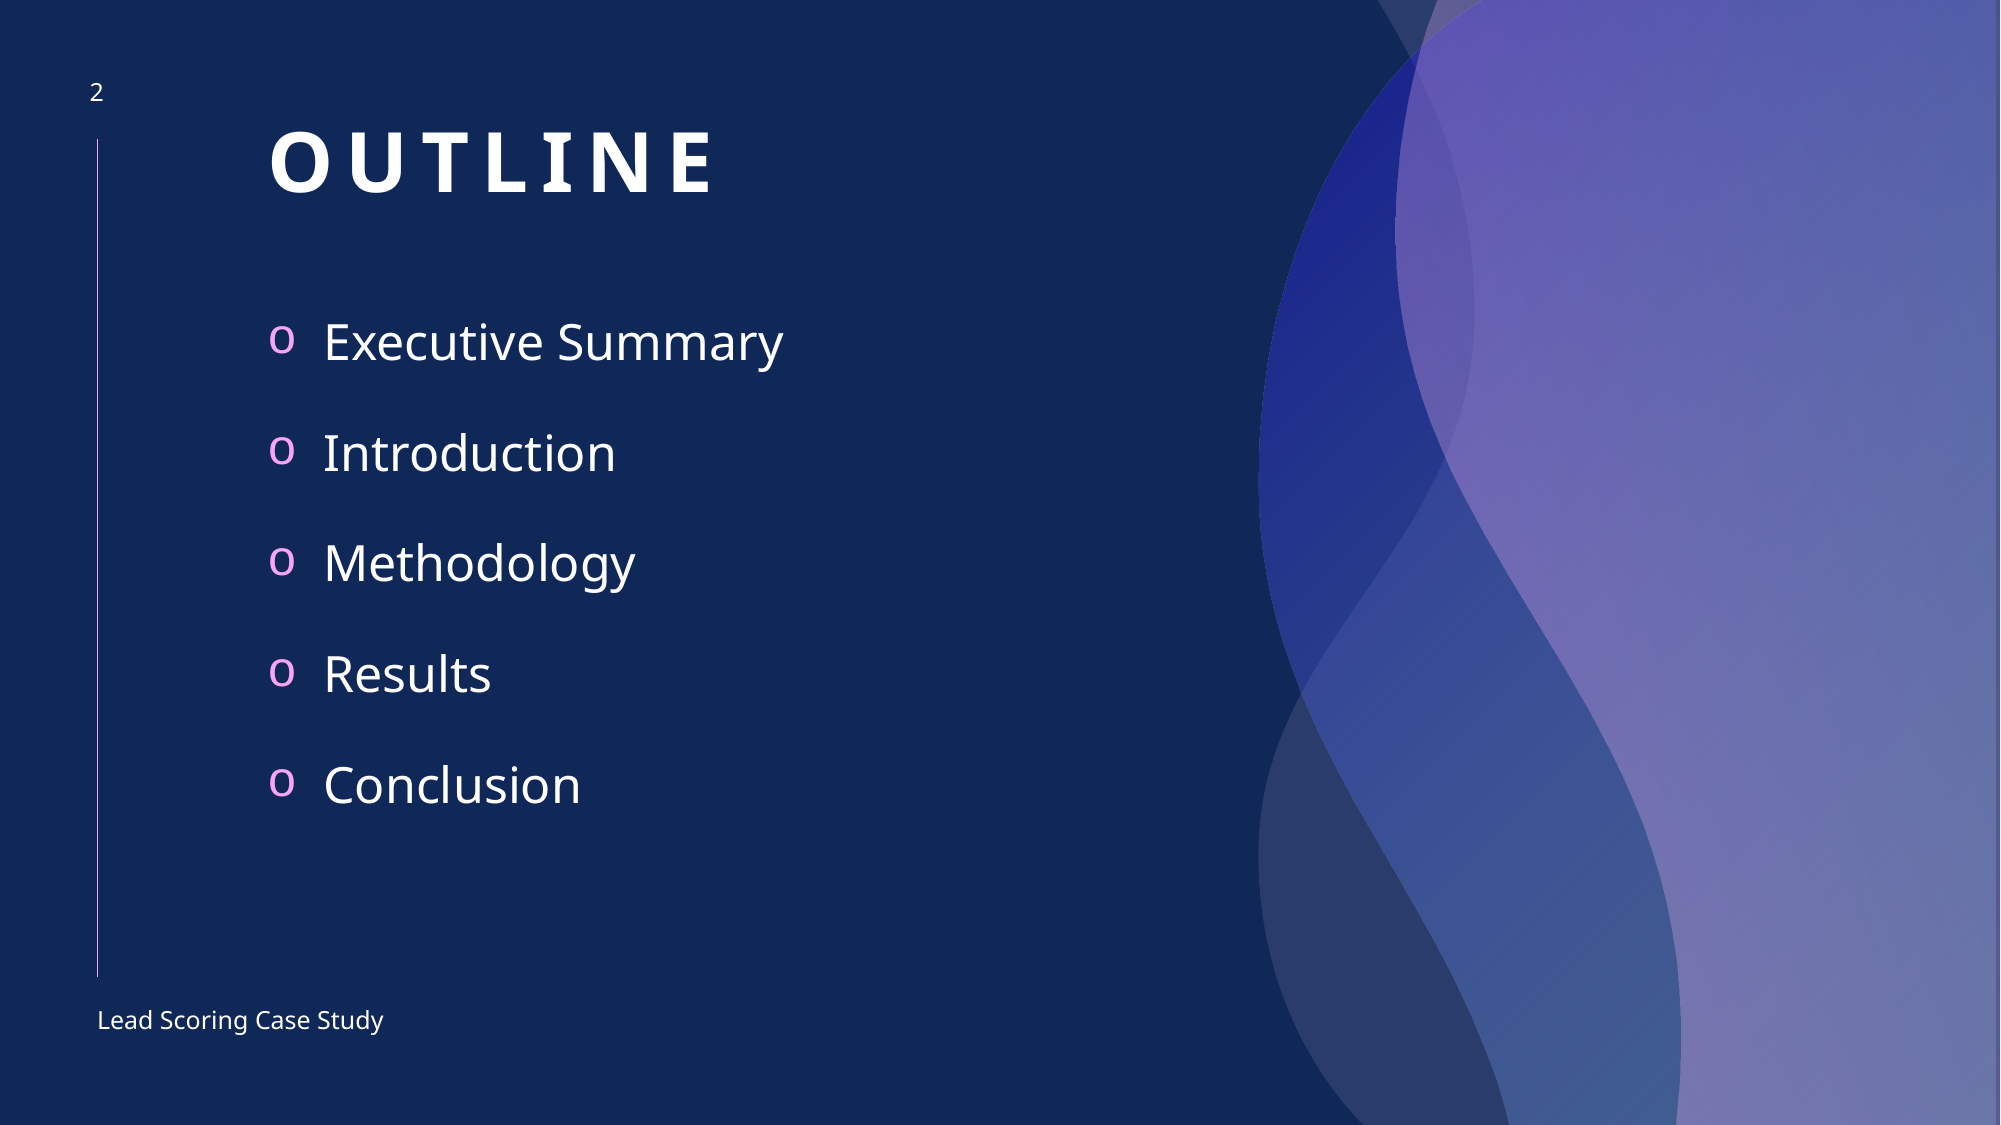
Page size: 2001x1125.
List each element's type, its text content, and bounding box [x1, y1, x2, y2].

footer Lead Scoring Case Study [82, 997, 465, 1043]
list Executive Summary Introduction Methodology Results Conclusion [251, 272, 1306, 812]
title Outline [251, 42, 1709, 219]
slide_number 2 [53, 67, 140, 119]
